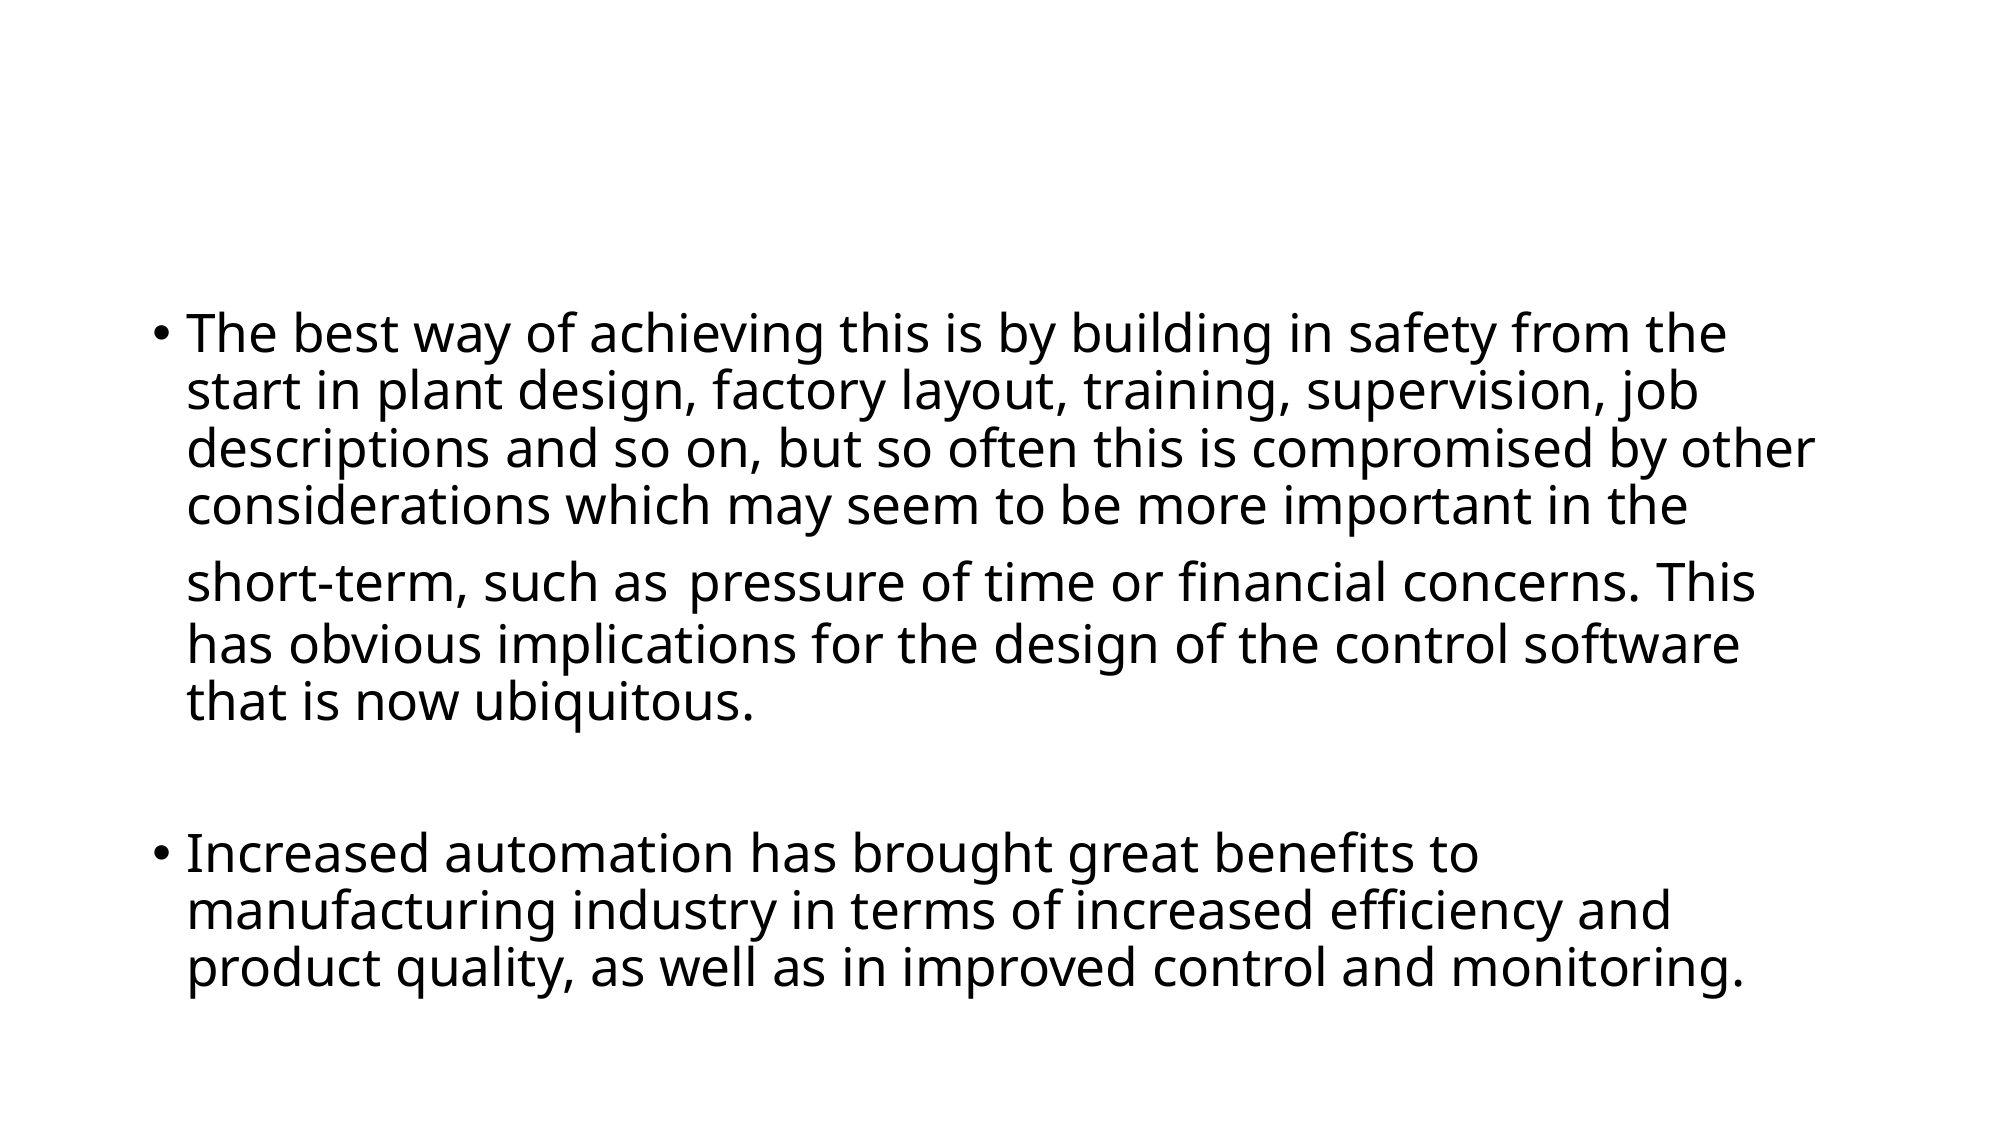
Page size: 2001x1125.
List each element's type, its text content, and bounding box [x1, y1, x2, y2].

list The best way of achieving this is by building in safety from the start in plant design, factory layout, training, supervision, job descriptions and so on, but so often this is compromised by other considerations which may seem to be more important in the short-term, such as pressure of time or financial concerns. This has obvious implications for the design of the control software that is now ubiquitous. Increased automation has brought great benefits to manufacturing industry in terms of increased efficiency and product quality, as well as in improved control and monitoring. [137, 299, 1863, 1014]
